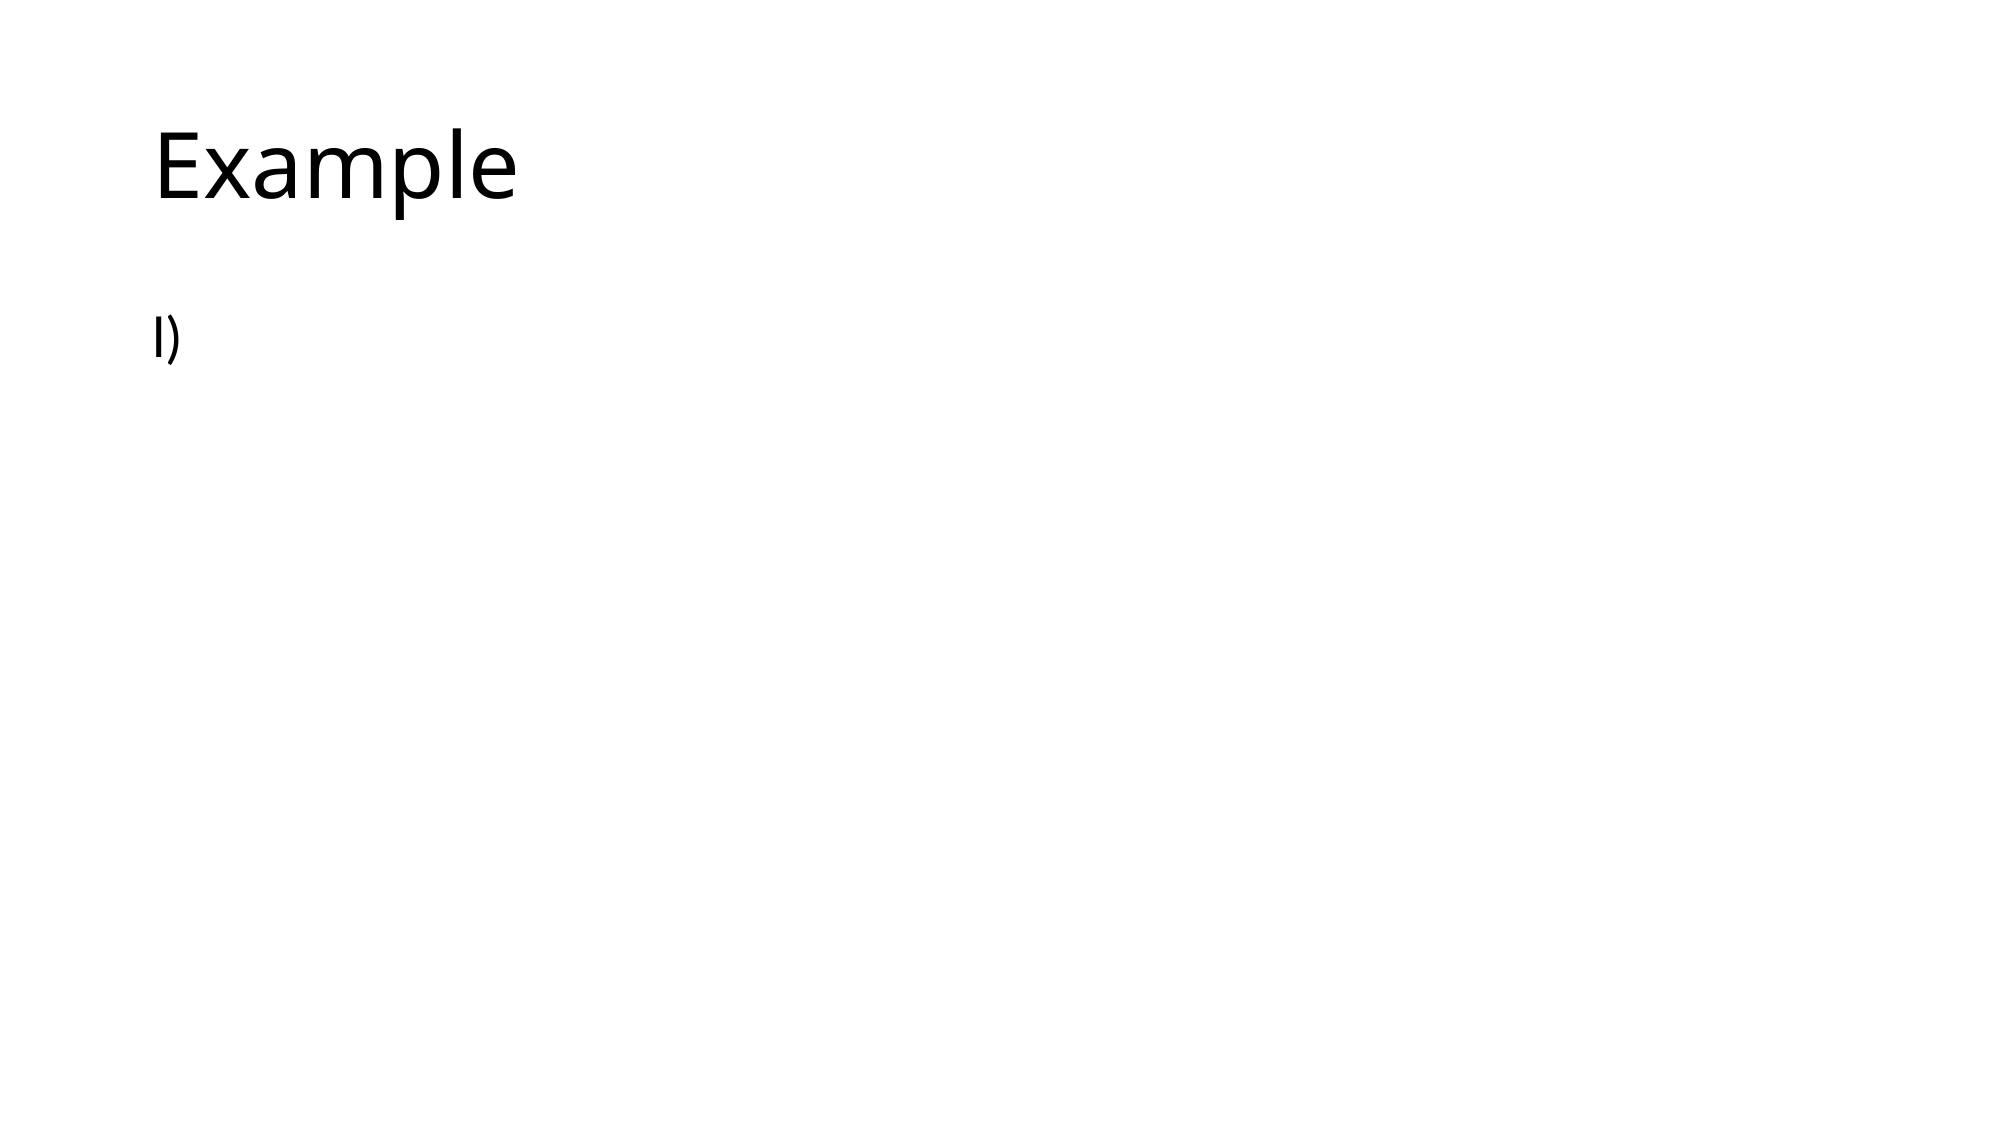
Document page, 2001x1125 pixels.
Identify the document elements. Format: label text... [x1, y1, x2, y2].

title Example [137, 59, 1863, 278]
